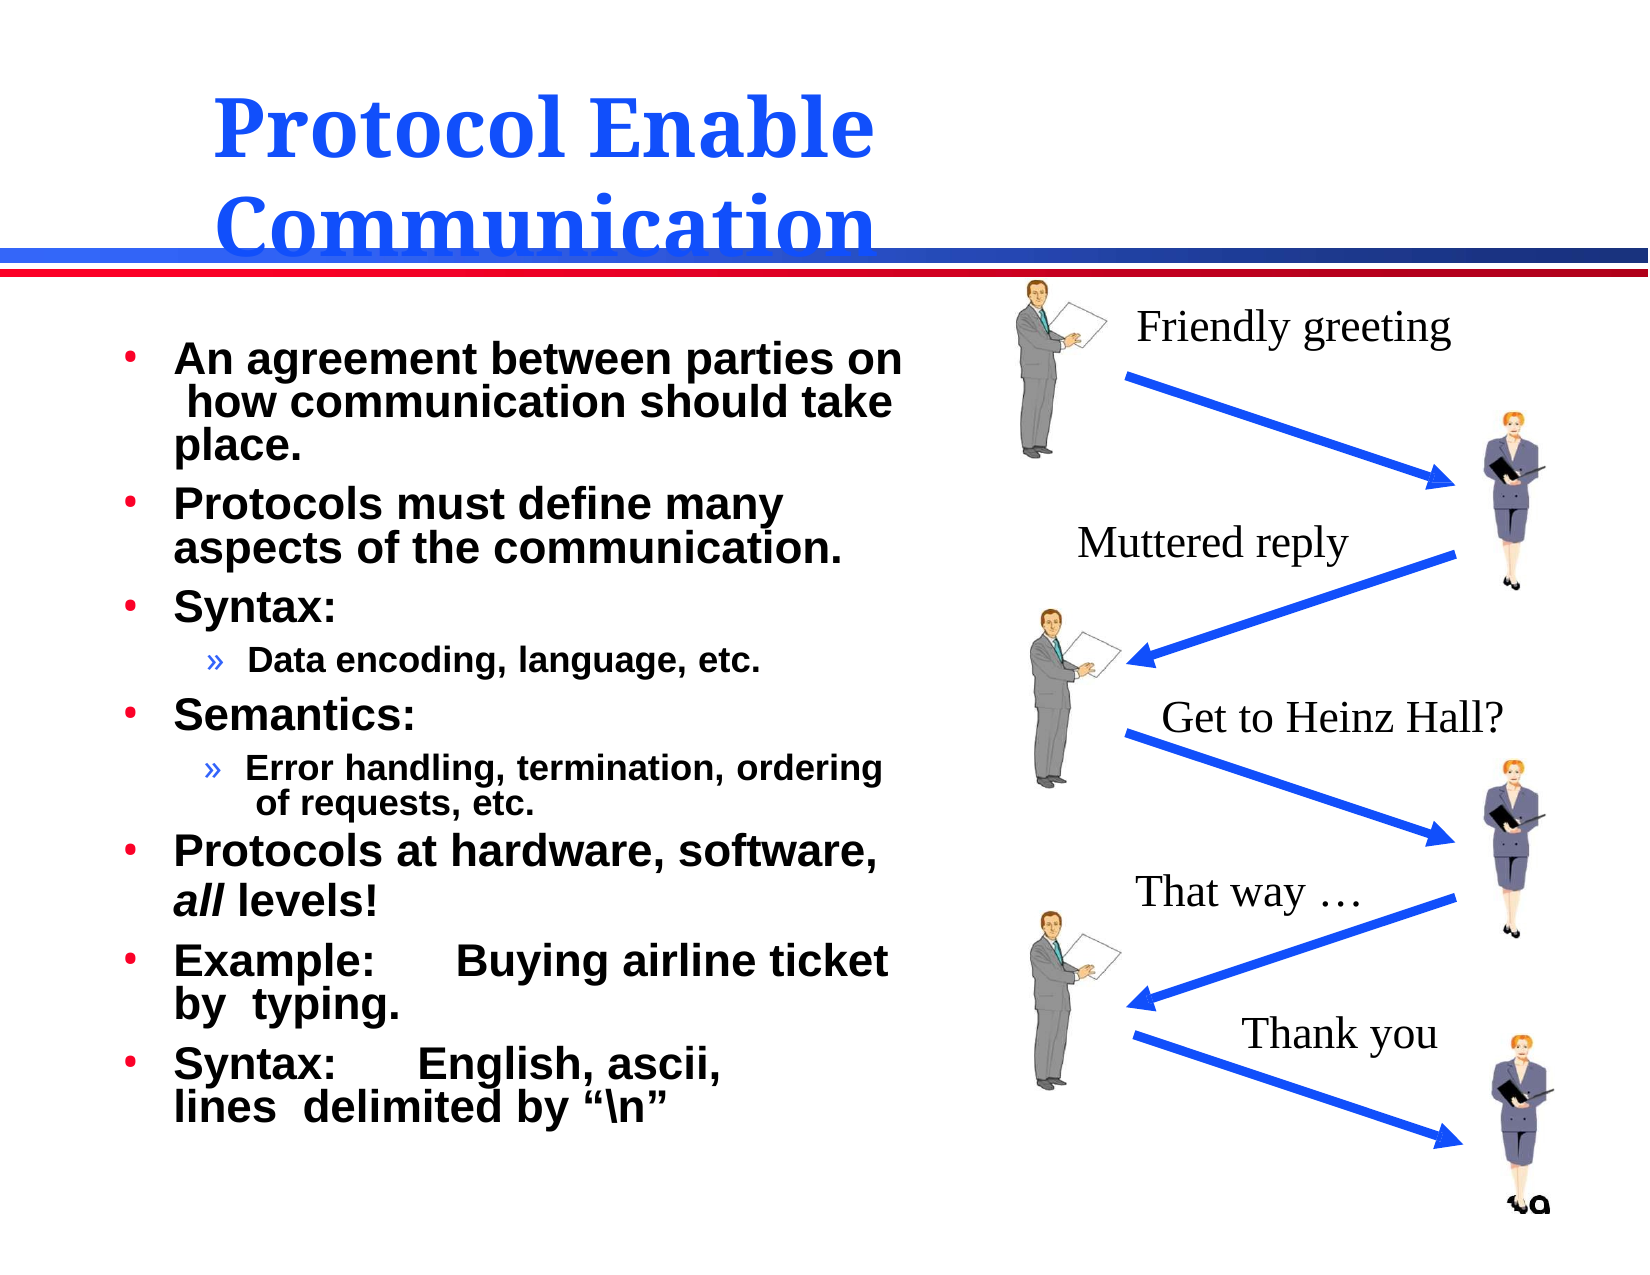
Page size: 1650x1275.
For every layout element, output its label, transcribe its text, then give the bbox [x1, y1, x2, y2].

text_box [1028, 549, 1458, 848]
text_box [0, 248, 1649, 490]
text_box Muttered reply [1075, 509, 1352, 548]
picture [1481, 758, 1547, 940]
title Protocol Enable Communication [211, 72, 1439, 248]
text_box Get to Heinz Hall? [1463, 684, 1508, 742]
picture [1489, 1033, 1555, 1214]
text_box [1312, 1099, 1464, 1150]
text_box That way … [1133, 858, 1366, 891]
text_box An agreement between parties on how communication should take place. Protocols must define many aspects of the communication. Syntax: » Data encoding, language, etc. Semantics: » Error handling, termination, ordering of requests, etc. Protocols at hardware, software, all levels! Example: Buying airline ticket by typing. Syntax: English, ascii, lines delimited by “\n” [119, 501, 908, 1132]
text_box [1028, 892, 1458, 1091]
picture [1481, 410, 1547, 591]
